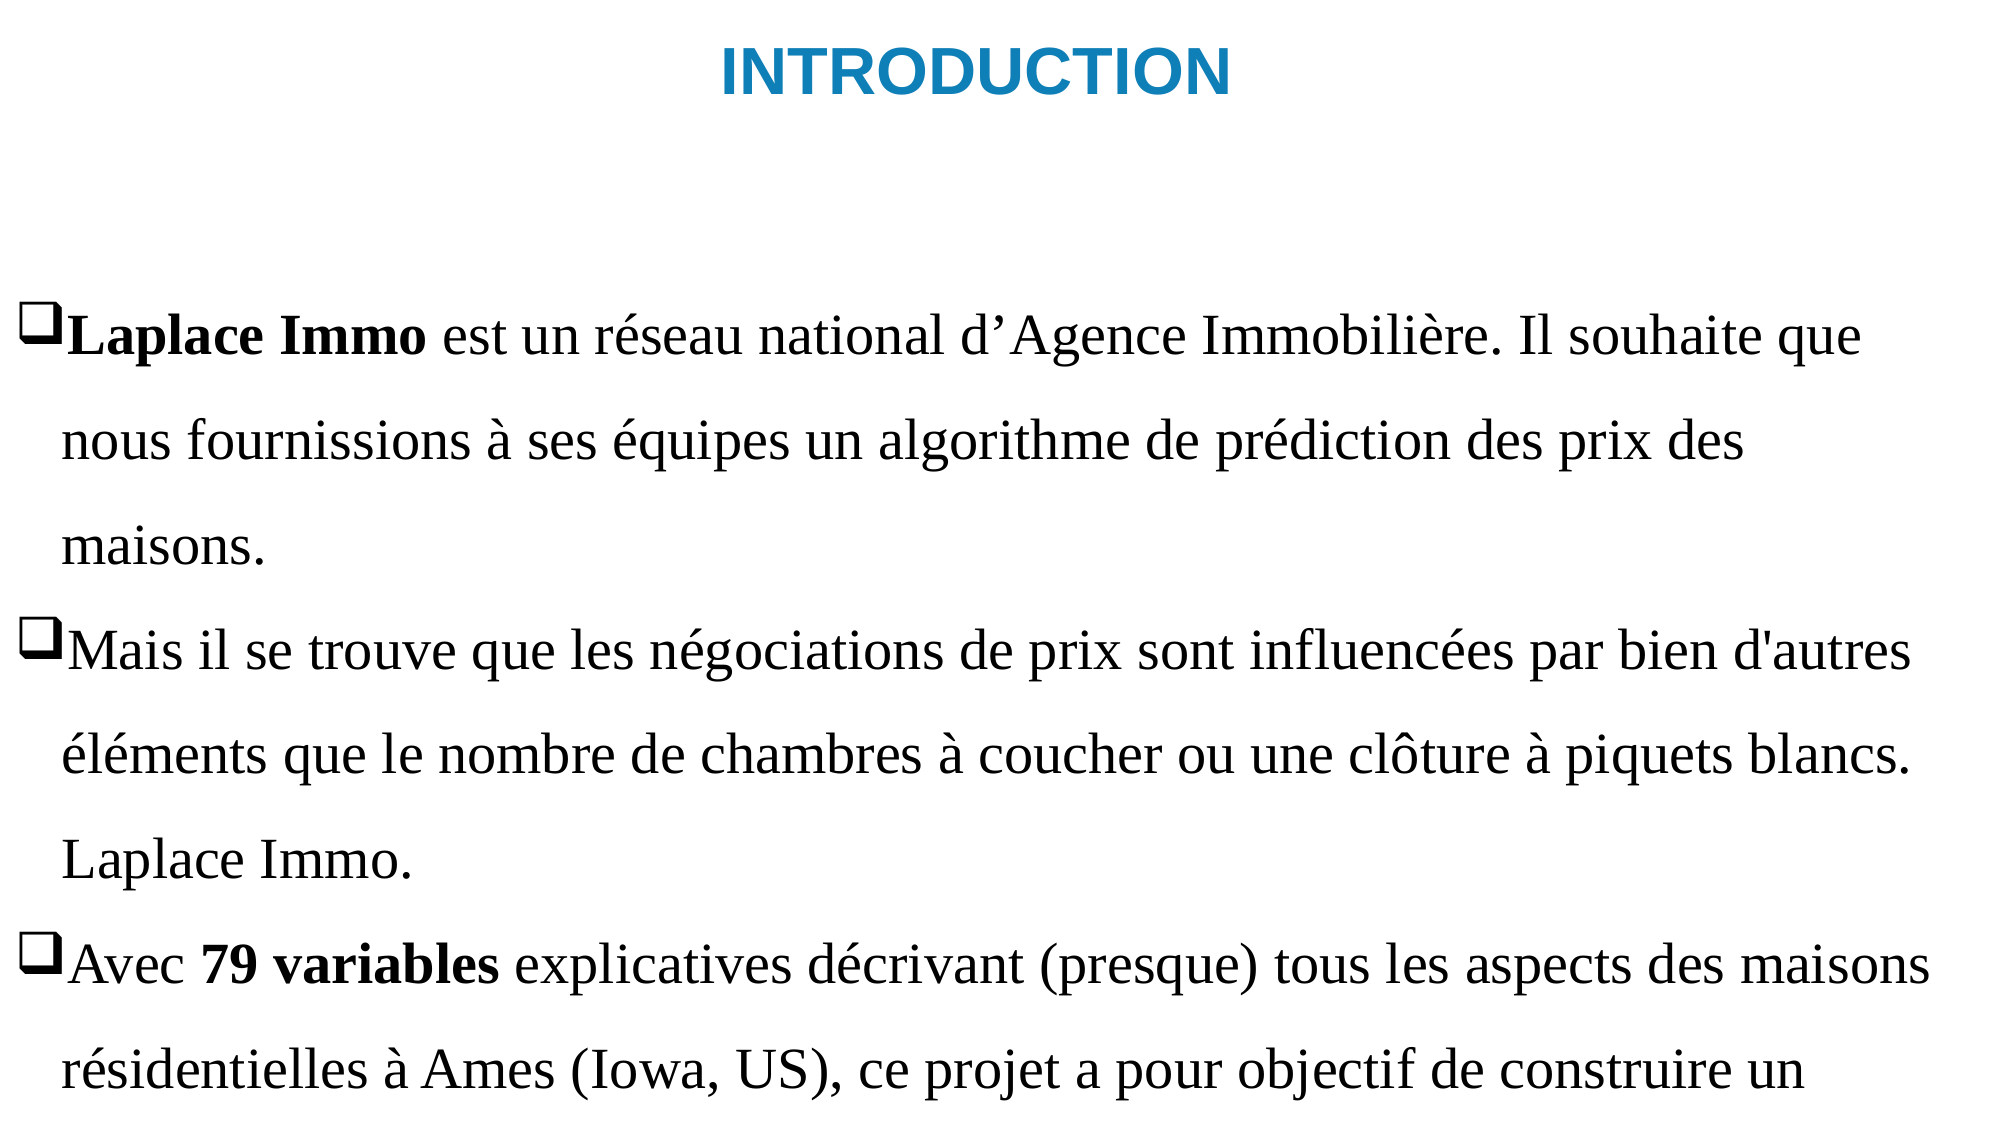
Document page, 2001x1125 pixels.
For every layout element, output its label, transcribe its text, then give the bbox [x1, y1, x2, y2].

text_box Laplace Immo est un réseau national d’Agence Immobilière. Il souhaite que nous fournissions à ses équipes un algorithme de prédiction des prix des maisons. Mais il se trouve que les négociations de prix sont influencées par bien d'autres éléments que le nombre de chambres à coucher ou une clôture à piquets blancs. Laplace Immo. Avec 79 variables explicatives décrivant (presque) tous les aspects des maisons résidentielles à Ames (Iowa, US), ce projet a pour objectif de construire un modèle de prédiction du prix final de chaque maison. [0, 253, 1980, 1125]
text_box INTRODUCTION [706, 20, 1547, 116]
